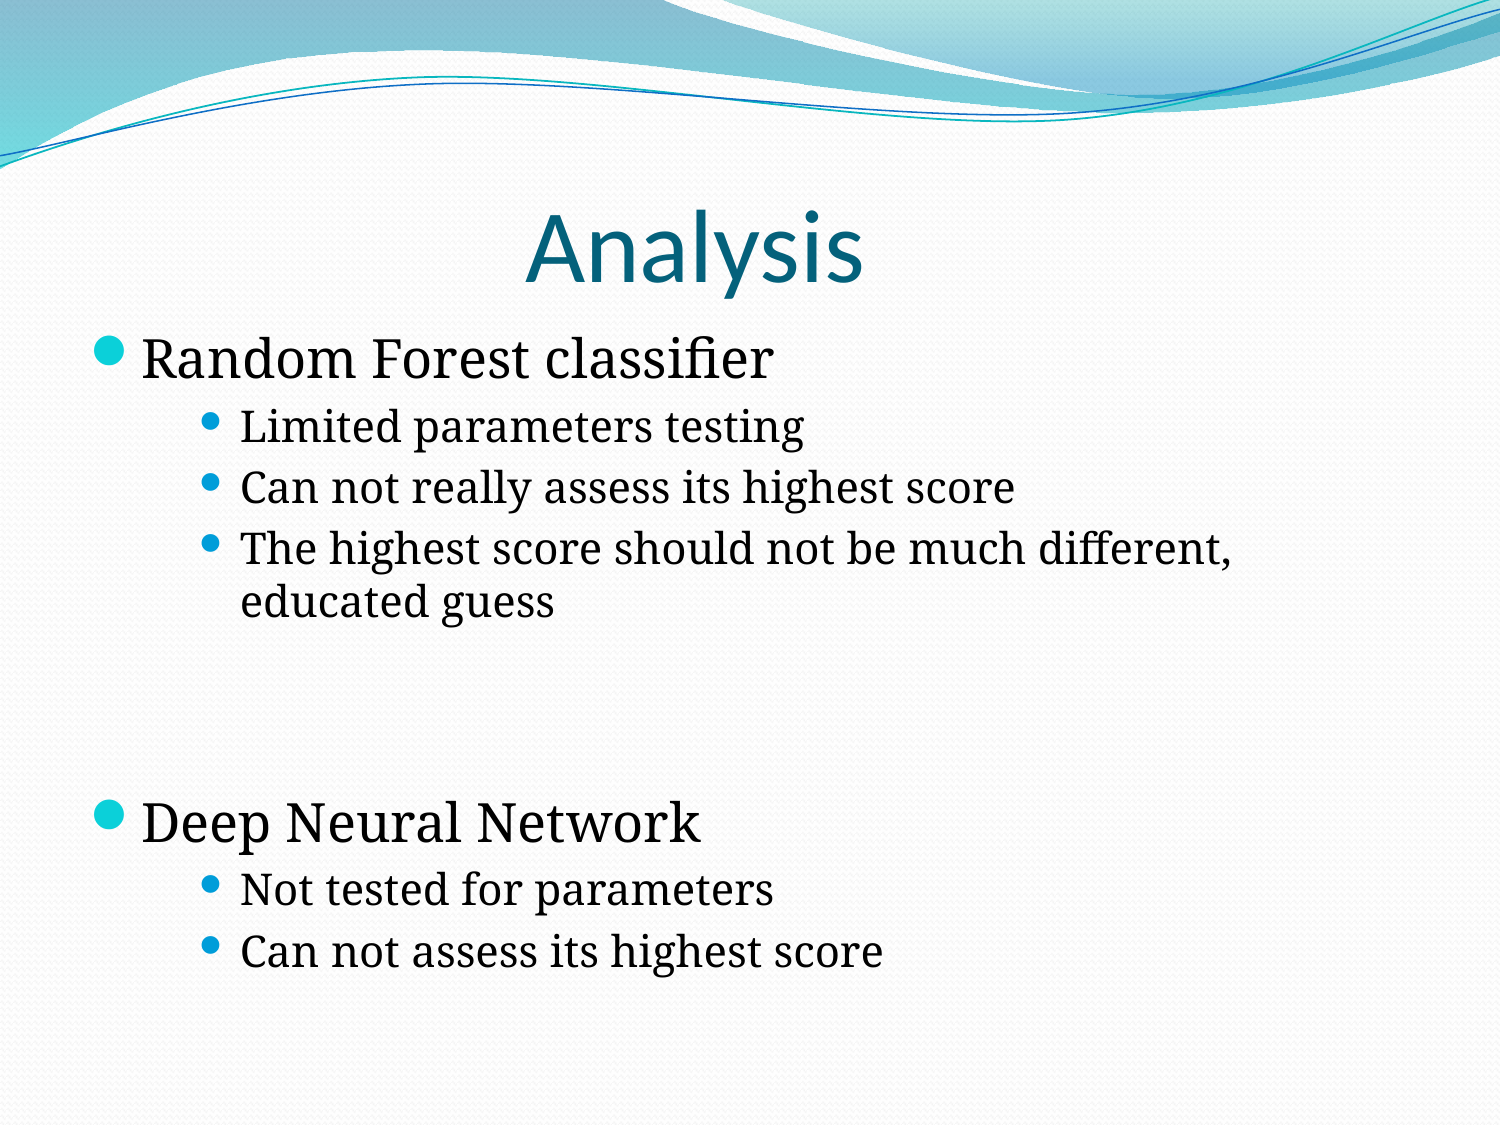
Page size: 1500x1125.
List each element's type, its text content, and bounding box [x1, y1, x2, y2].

list Random Forest classifier Limited parameters testing Can not really assess its highest score The highest score should not be much different, educated guess Deep Neural Network Not tested for parameters Can not assess its highest score [75, 317, 1425, 1038]
title Analysis [75, 115, 1425, 303]
